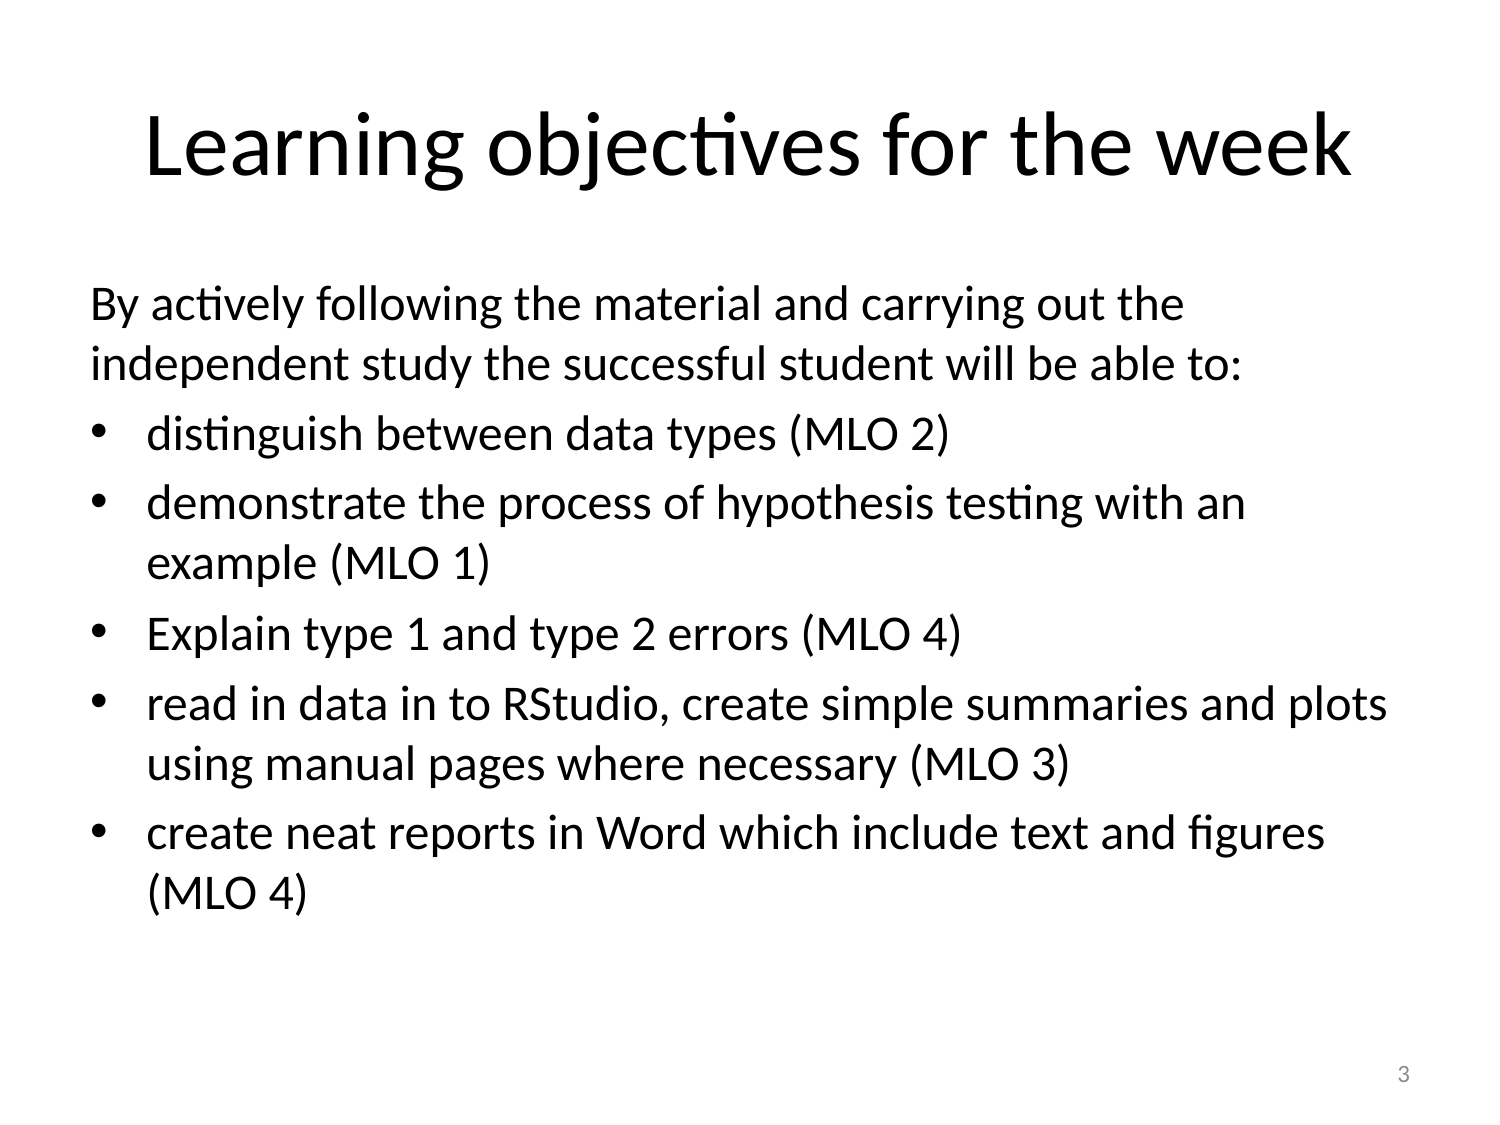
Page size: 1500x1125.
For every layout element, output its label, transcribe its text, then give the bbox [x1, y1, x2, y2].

title Learning objectives for the week [75, 45, 1425, 233]
slide_number 3 [1074, 1042, 1425, 1103]
list By actively following the material and carrying out the independent study the successful student will be able to: distinguish between data types (MLO 2) demonstrate the process of hypothesis testing with an example (MLO 1) Explain type 1 and type 2 errors (MLO 4) read in data in to RStudio, create simple summaries and plots using manual pages where necessary (MLO 3) create neat reports in Word which include text and figures (MLO 4) [75, 262, 1425, 1005]
